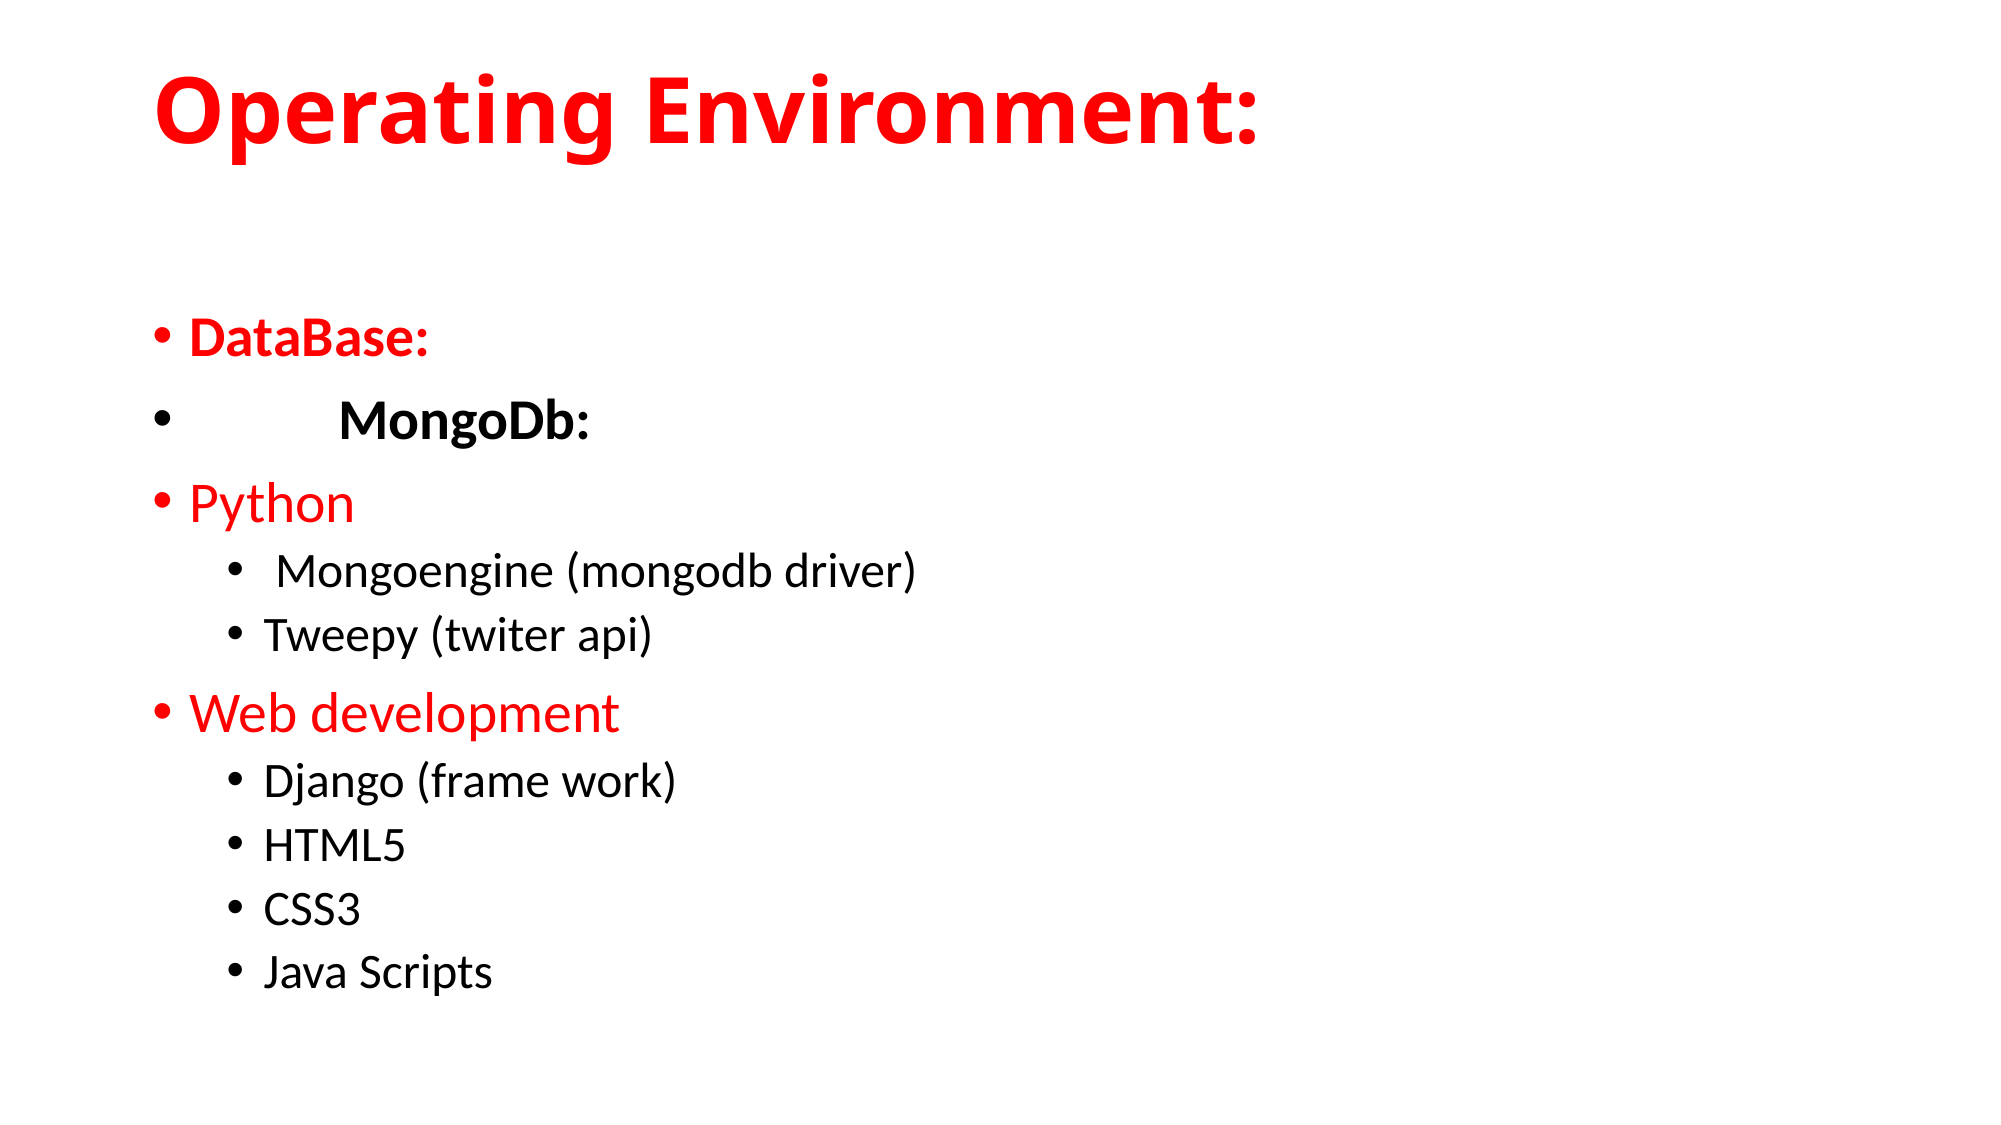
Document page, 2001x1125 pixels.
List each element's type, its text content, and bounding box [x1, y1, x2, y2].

title Operating Environment: [137, 59, 1863, 278]
list DataBase: MongoDb: Python Mongoengine (mongodb driver) Tweepy (twiter api) Web development Django (frame work) HTML5 CSS3 Java Scripts [137, 299, 1863, 1014]
